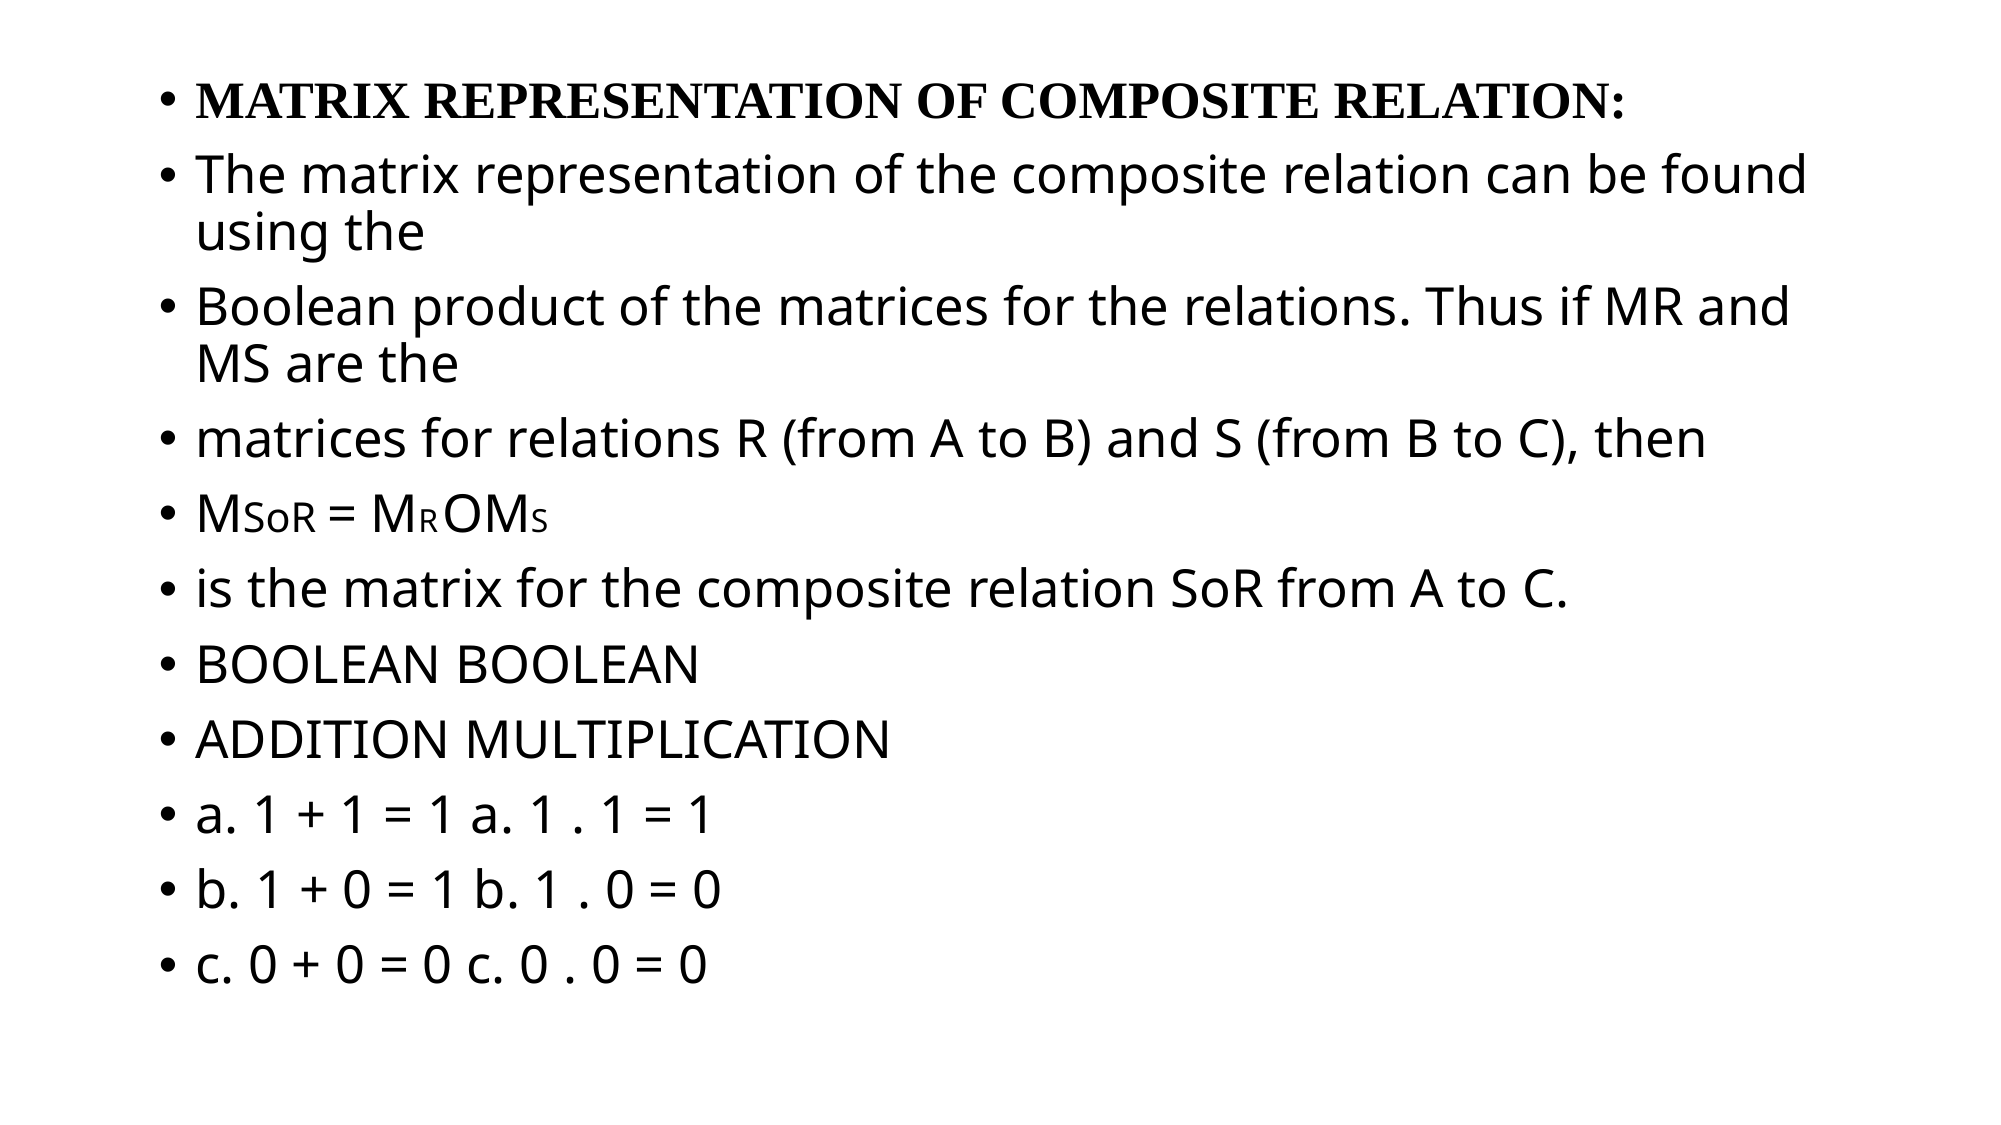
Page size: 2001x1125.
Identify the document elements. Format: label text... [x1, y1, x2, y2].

list MATRIX REPRESENTATION OF COMPOSITE RELATION: The matrix representation of the composite relation can be found using the Boolean product of the matrices for the relations. Thus if MR and MS are the matrices for relations R (from A to B) and S (from B to C), then MSoR = MR OMS is the matrix for the composite relation SoR from A to C. BOOLEAN BOOLEAN ADDITION MULTIPLICATION a. 1 + 1 = 1 a. 1 . 1 = 1 b. 1 + 0 = 1 b. 1 . 0 = 0 c. 0 + 0 = 0 c. 0 . 0 = 0 [143, 65, 1869, 1012]
